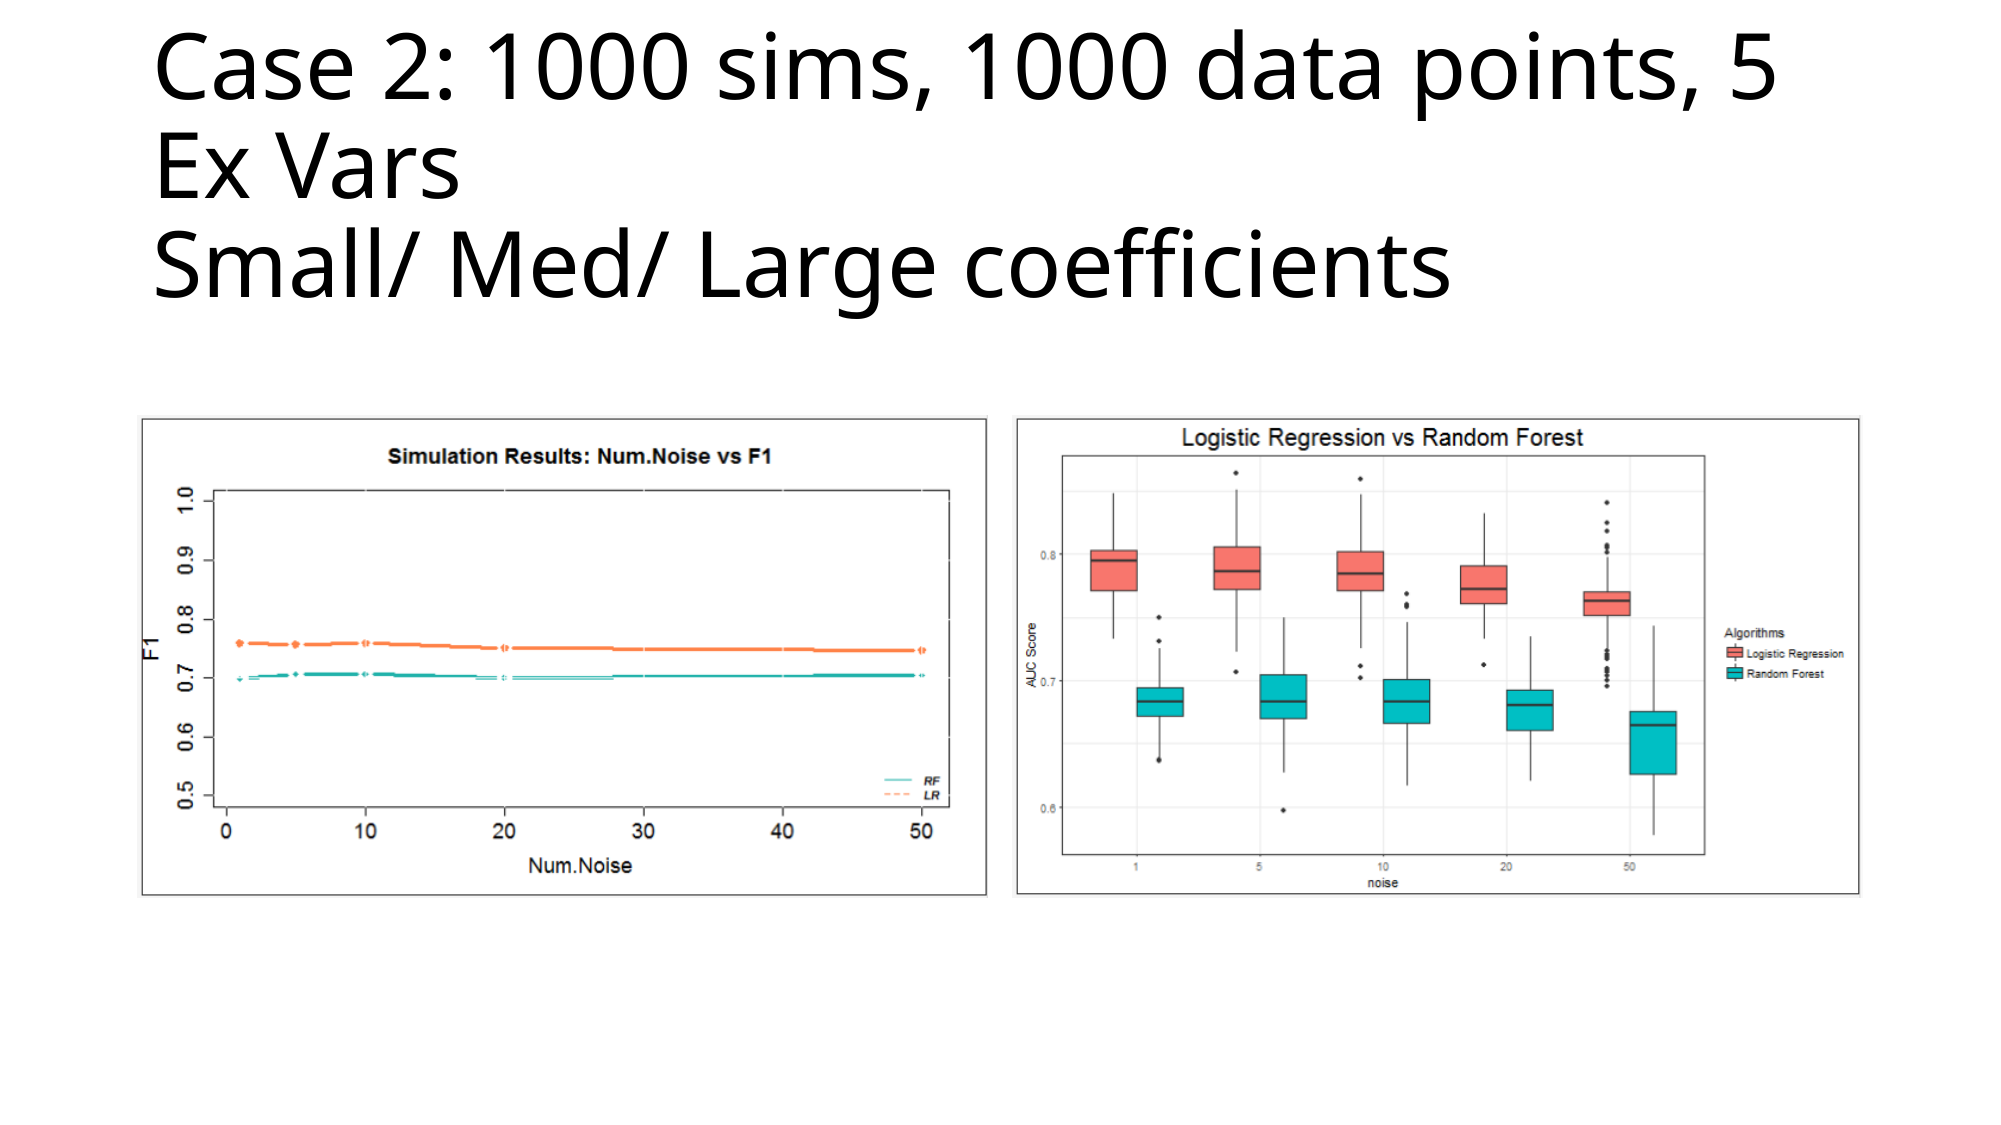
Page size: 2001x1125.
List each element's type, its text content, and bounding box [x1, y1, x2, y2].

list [1012, 415, 1863, 898]
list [137, 415, 988, 898]
title Case 2: 1000 sims, 1000 data points, 5 Ex Vars Small/ Med/ Large coefficients [137, 59, 1863, 278]
